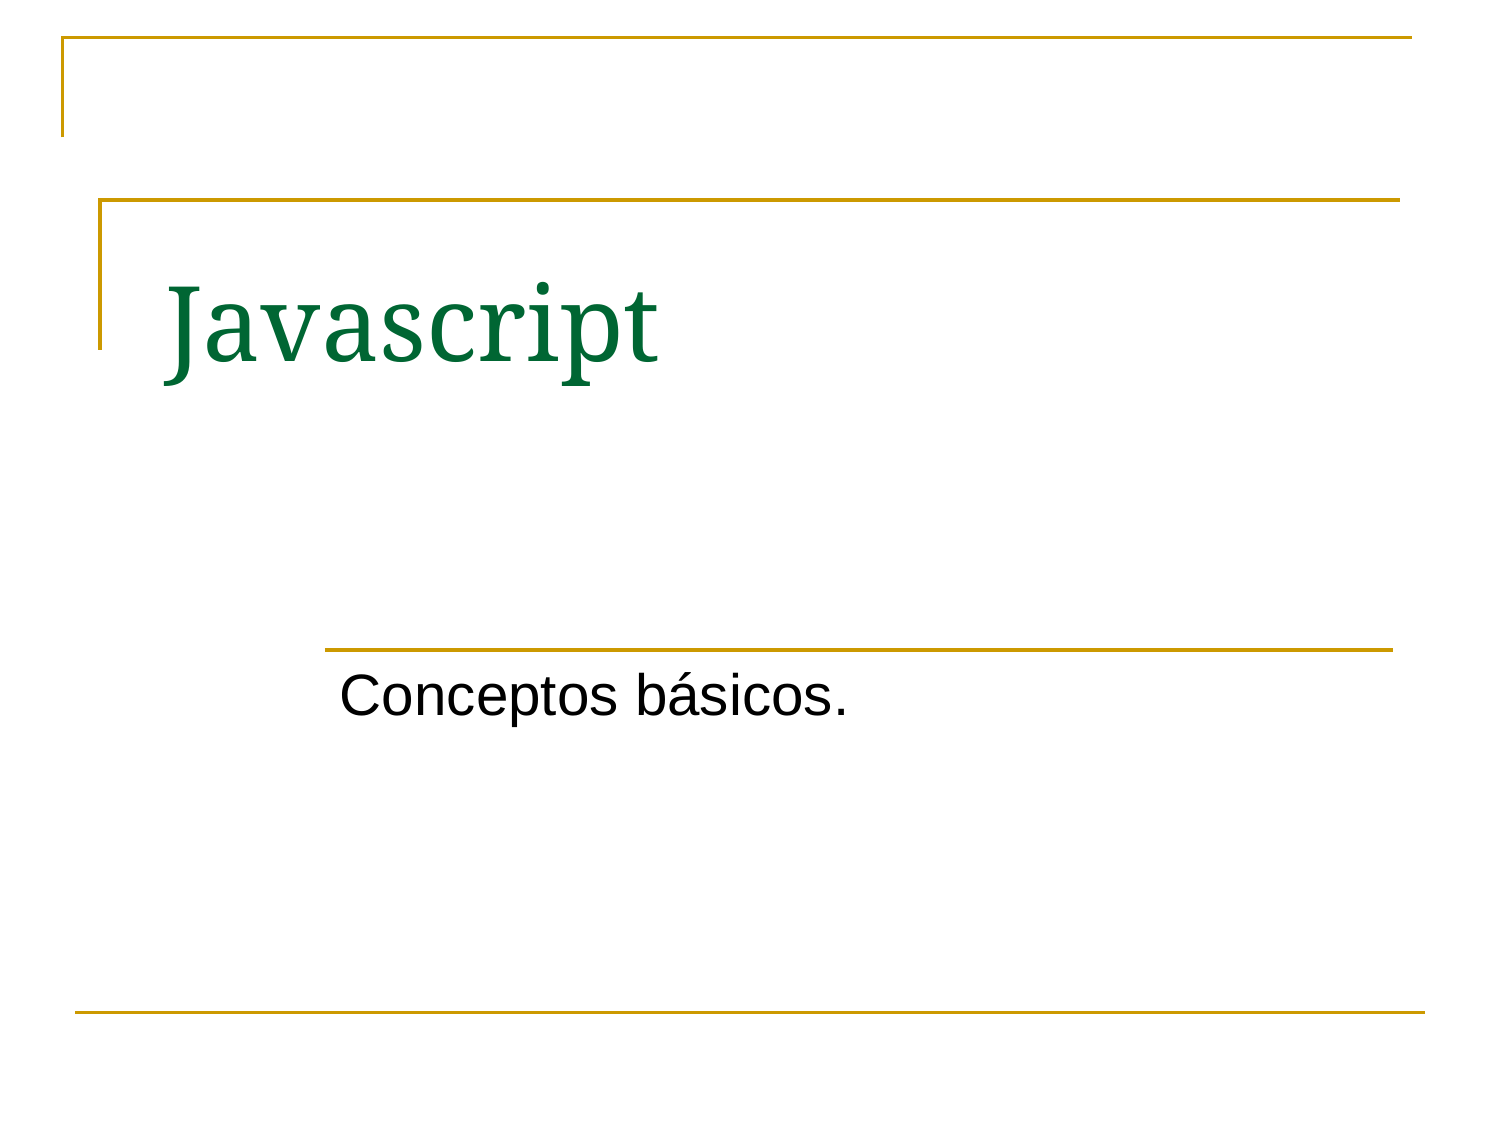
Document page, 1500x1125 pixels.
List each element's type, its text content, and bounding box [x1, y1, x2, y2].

subtitle Conceptos básicos. [324, 650, 1400, 938]
title Javascript [150, 249, 1401, 538]
